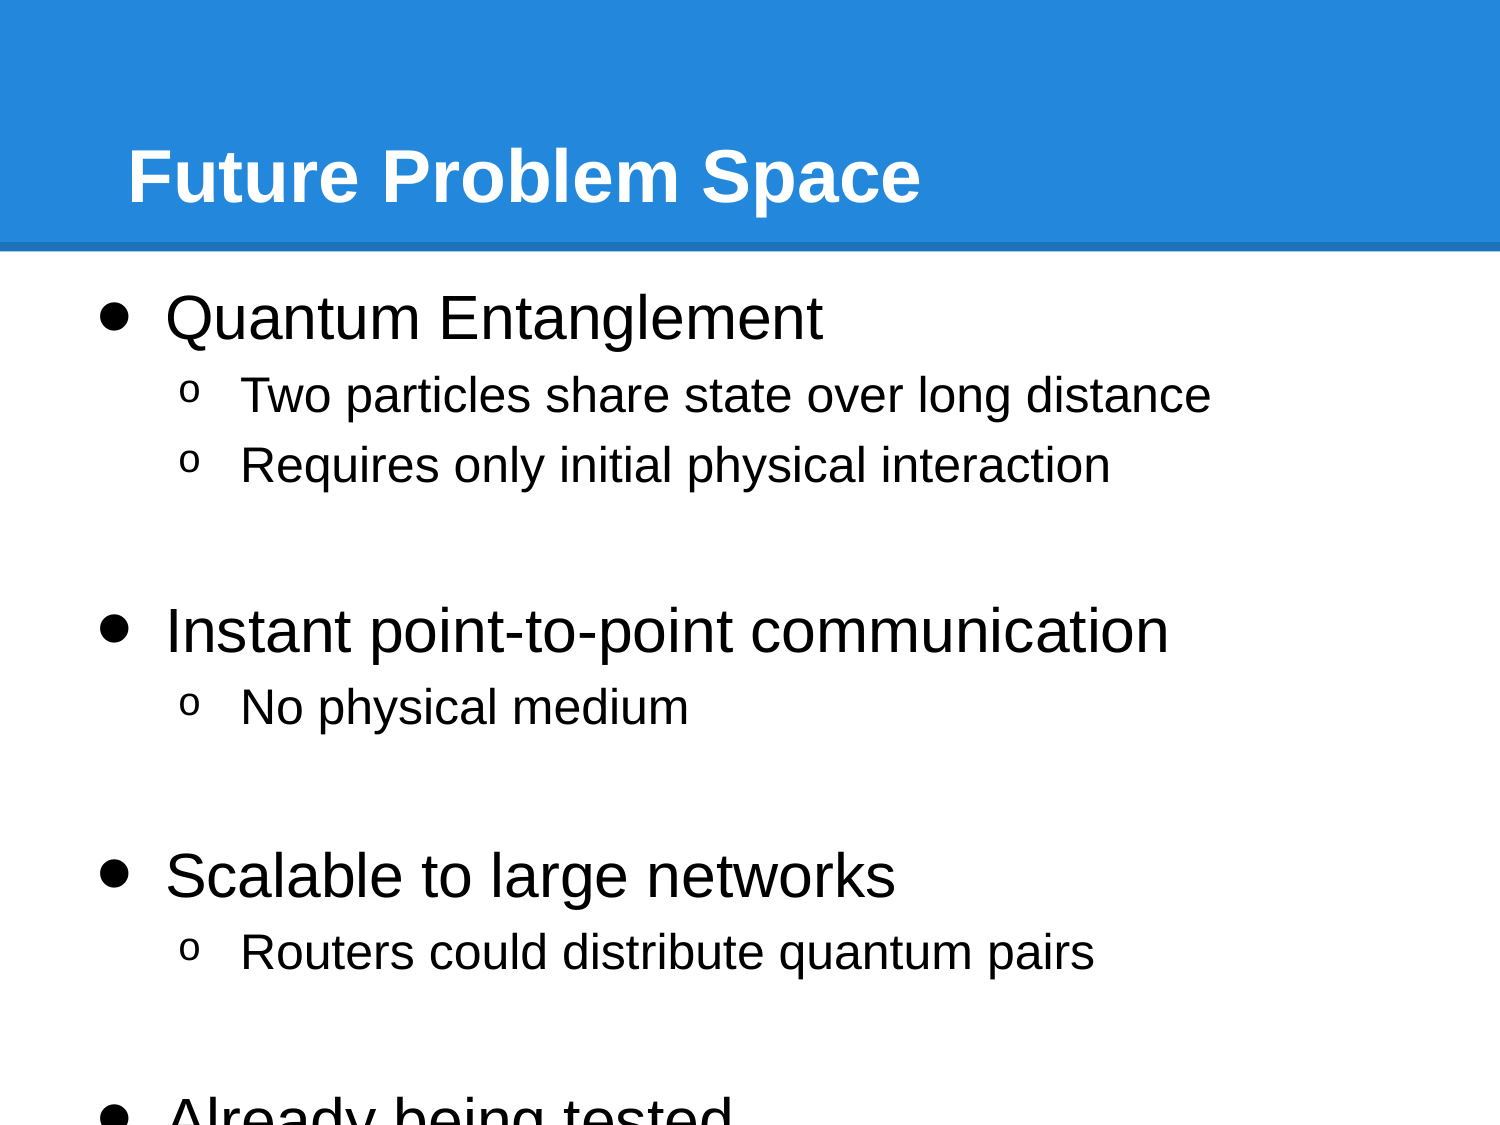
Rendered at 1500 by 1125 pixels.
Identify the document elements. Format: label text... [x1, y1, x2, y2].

title Future Problem Space [75, 45, 1425, 233]
list Quantum Entanglement Two particles share state over long distance Requires only initial physical interaction Instant point-to-point communication No physical medium Scalable to large networks Routers could distribute quantum pairs Already being tested Quantum Cryptography already used in Switzerland Quantum repeaters being developed [75, 262, 1425, 1078]
